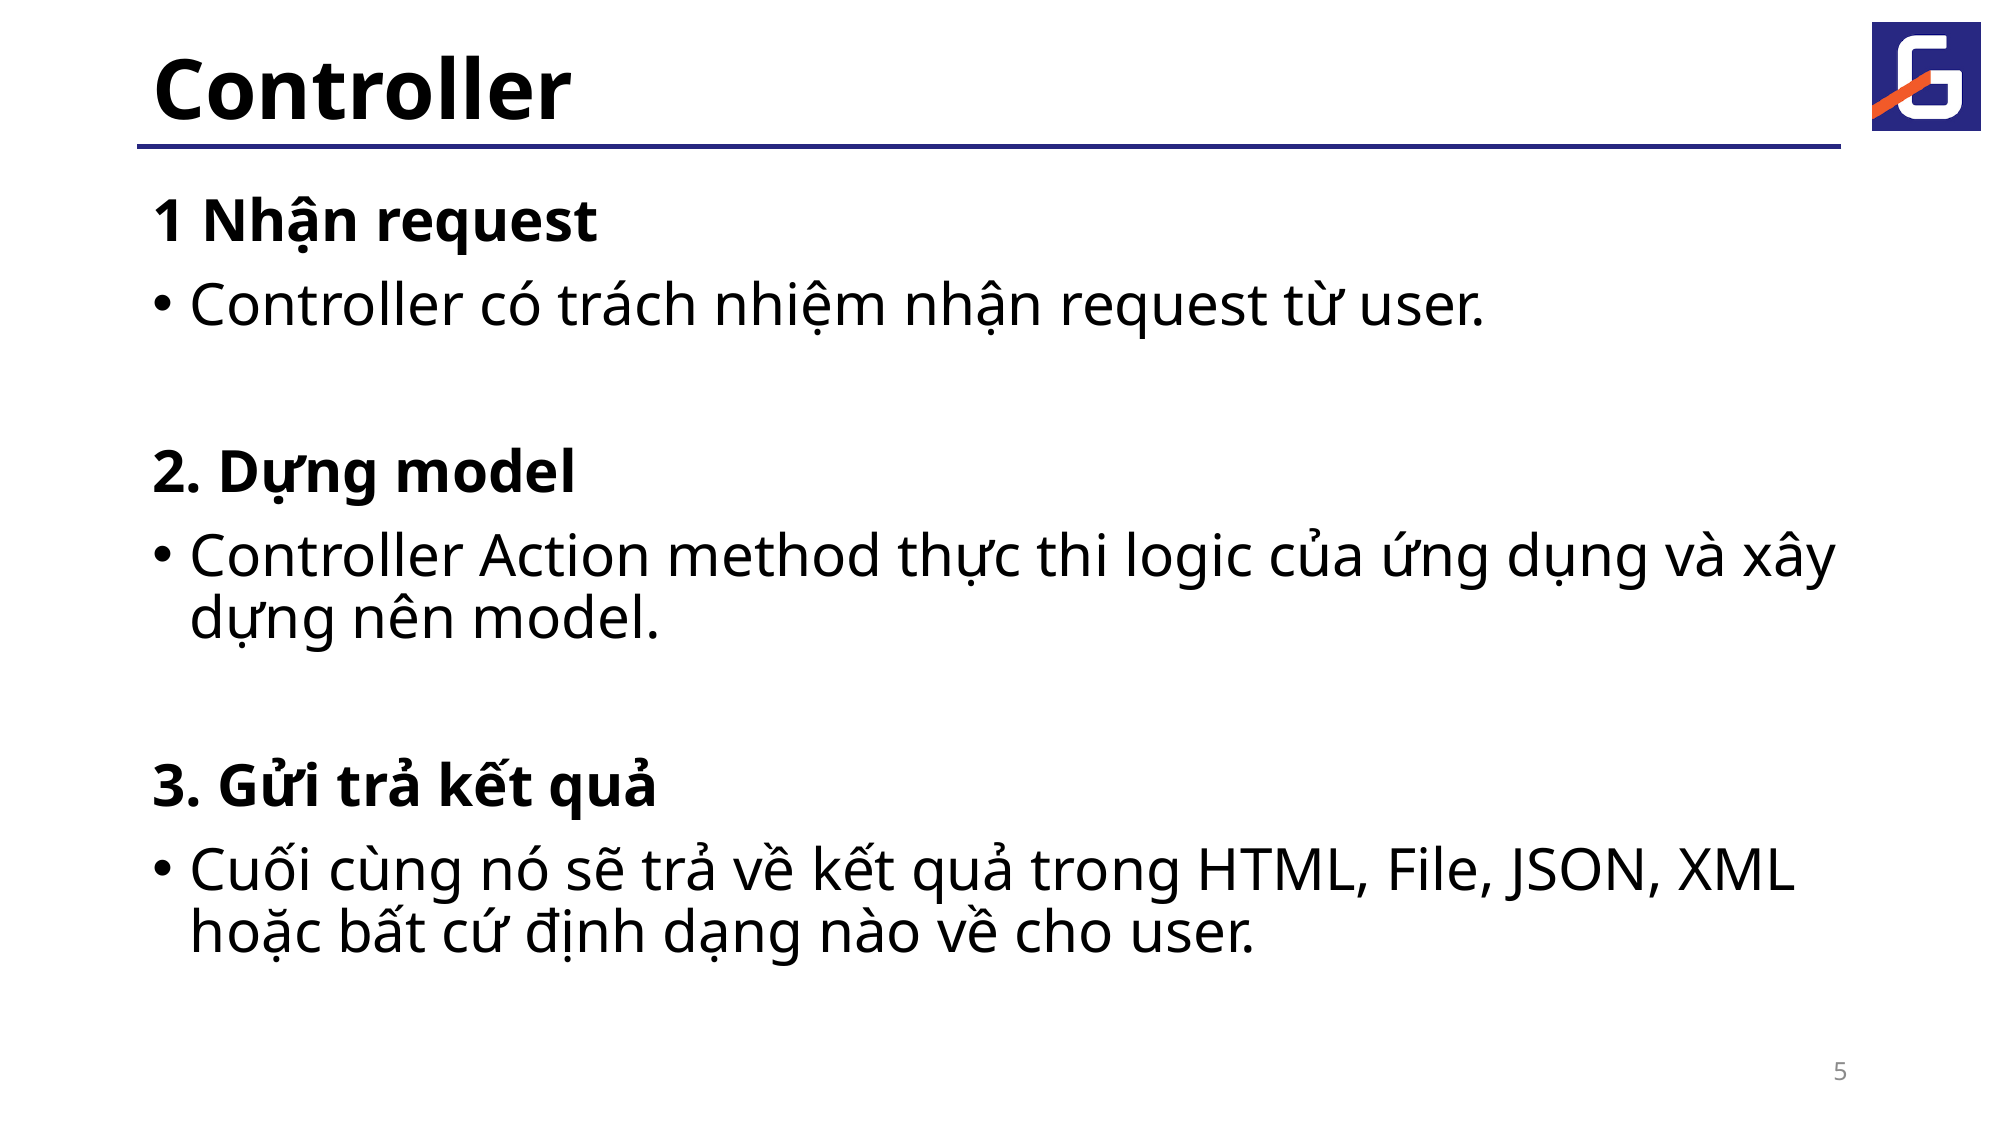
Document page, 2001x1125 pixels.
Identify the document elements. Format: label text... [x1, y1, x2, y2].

picture [1872, 22, 1981, 131]
title Controller [137, 26, 1863, 160]
slide_number 5 [1412, 1042, 1863, 1103]
list 1 Nhận request Controller có trách nhiệm nhận request từ user. 2. Dựng model Controller Action method thực thi logic của ứng dụng và xây dựng nên model. 3. Gửi trả kết quả Cuối cùng nó sẽ trả về kết quả trong HTML, File, JSON, XML hoặc bất cứ định dạng nào về cho user. [137, 183, 1863, 1014]
